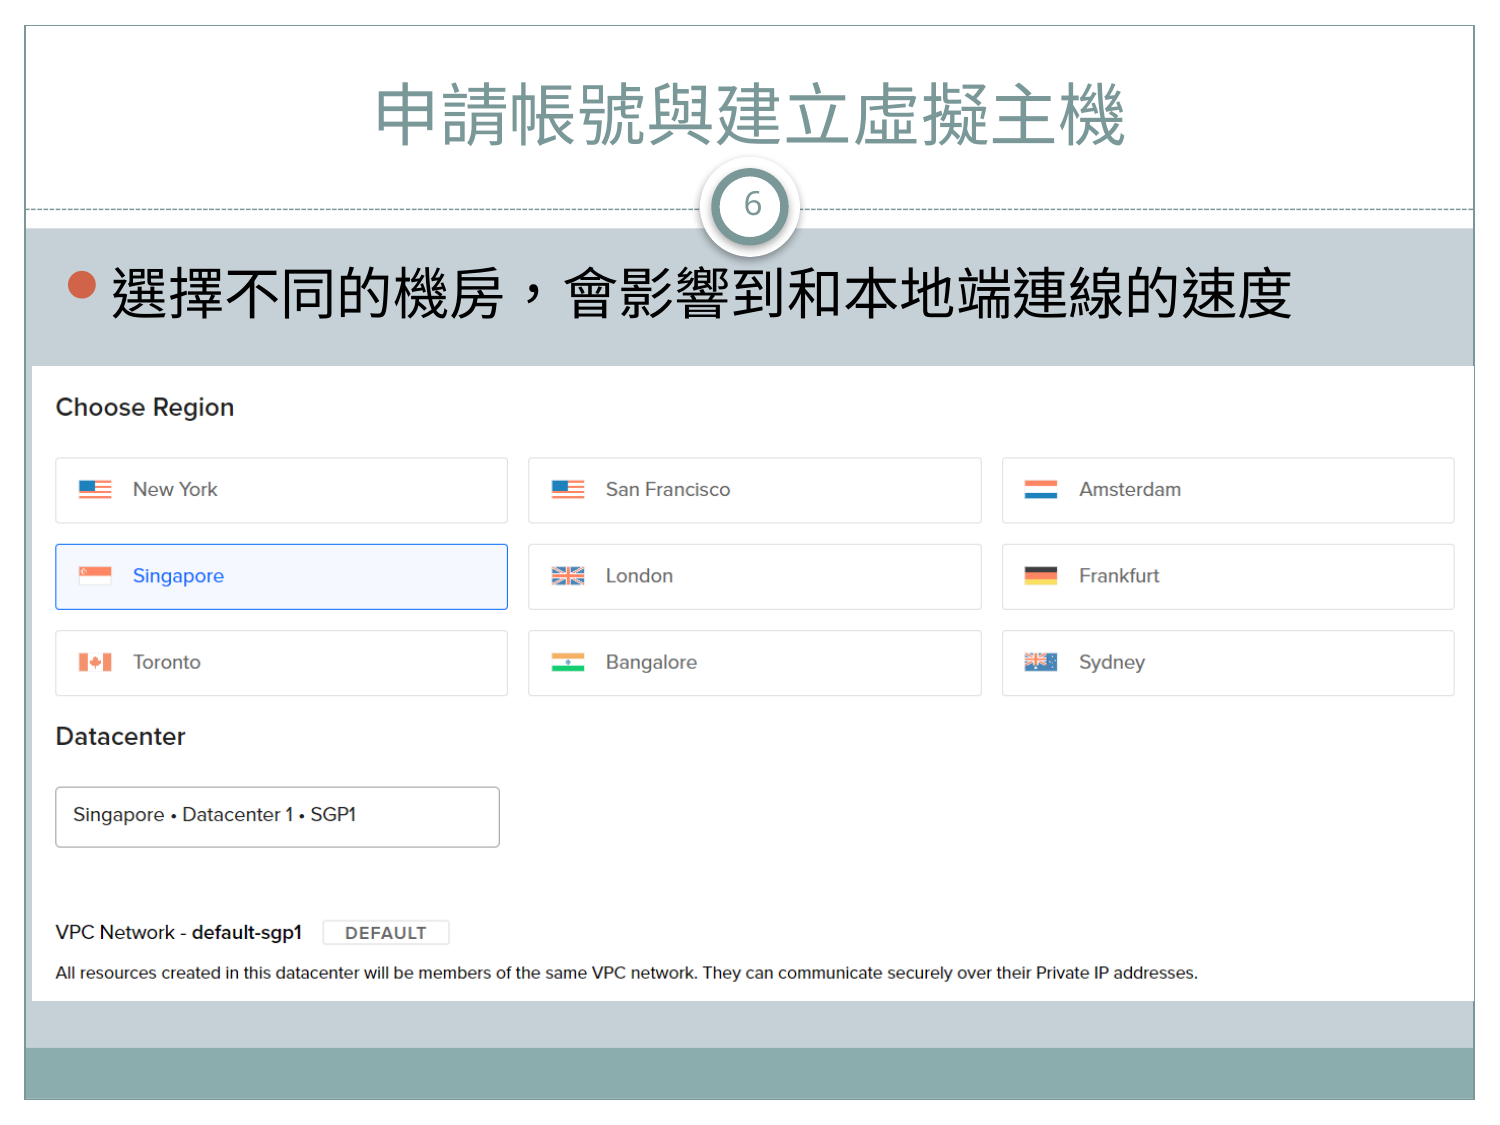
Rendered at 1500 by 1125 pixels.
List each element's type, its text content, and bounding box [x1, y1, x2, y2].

title 申請帳號與建立虛擬主機 [49, 37, 1450, 162]
slide_number 6 [715, 168, 791, 241]
picture [32, 366, 1474, 1001]
list 選擇不同的機房，會影響到和本地端連線的速度 [49, 250, 1445, 363]
